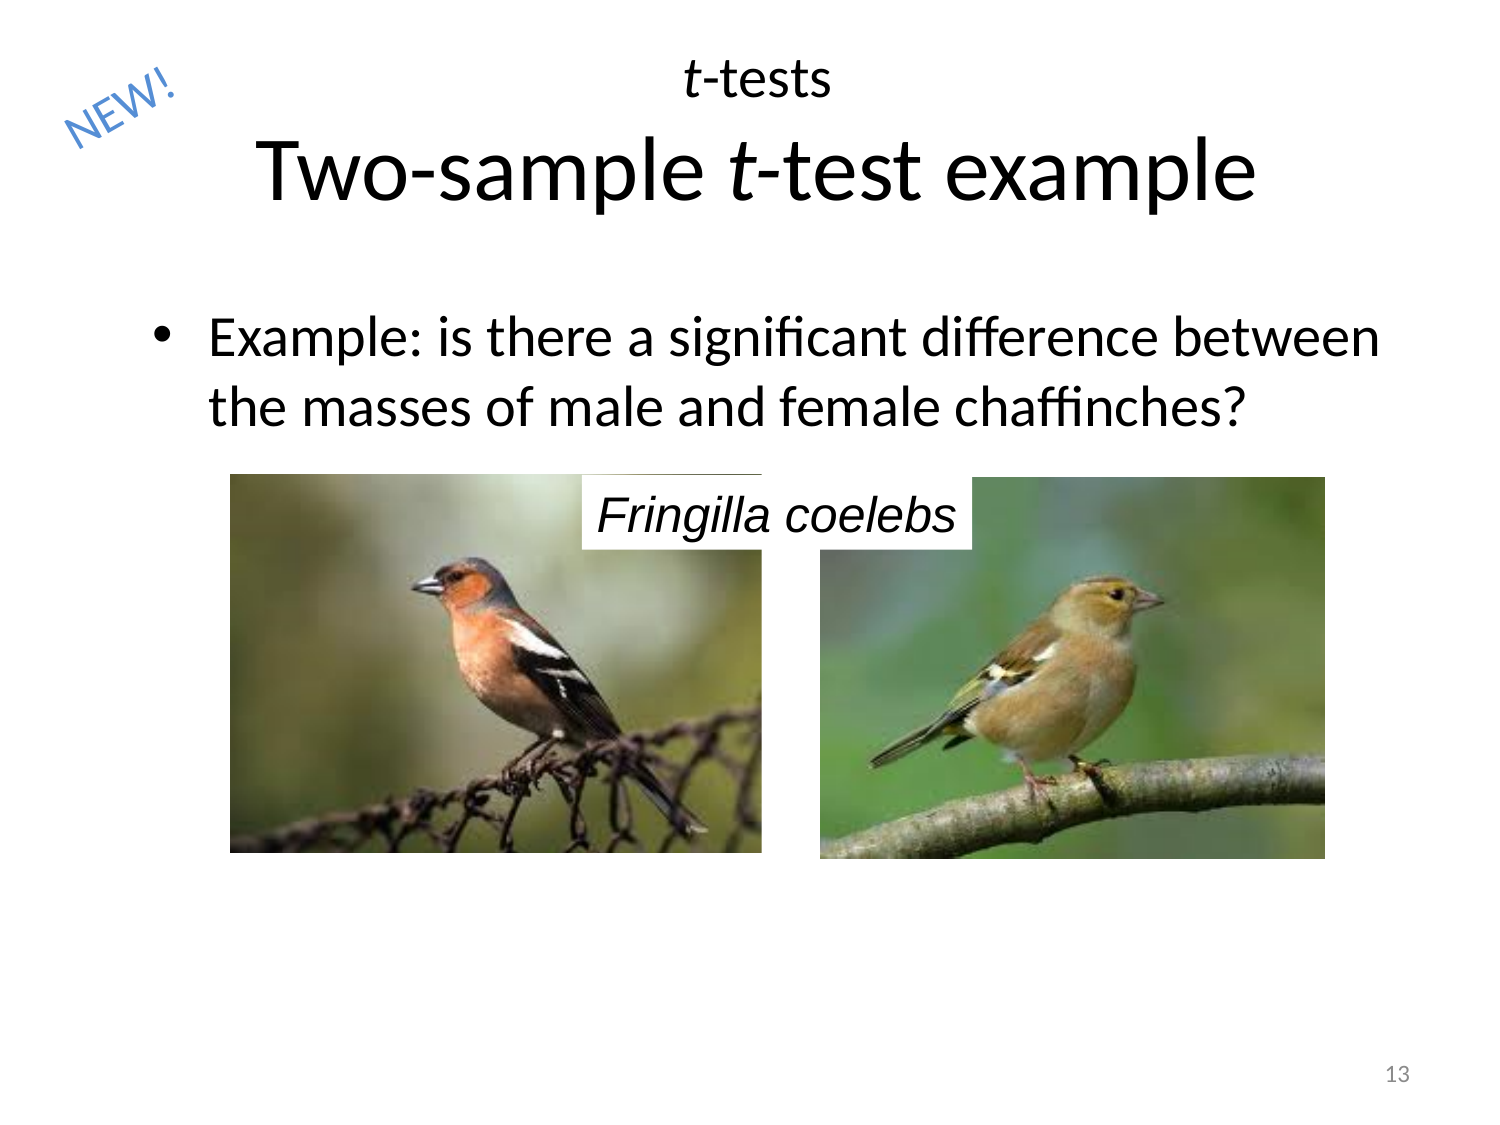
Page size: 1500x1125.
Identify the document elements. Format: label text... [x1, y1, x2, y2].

list Example: is there a significant difference between the masses of male and female chaffinches? [137, 290, 1425, 500]
text_box Fringilla coelebs [763, 474, 973, 550]
title t-tests Two-sample t-test example [150, 30, 1365, 228]
slide_number 13 [1074, 1042, 1425, 1103]
picture [820, 477, 1326, 859]
picture [229, 474, 762, 854]
text_box NEW! [36, 12, 242, 174]
